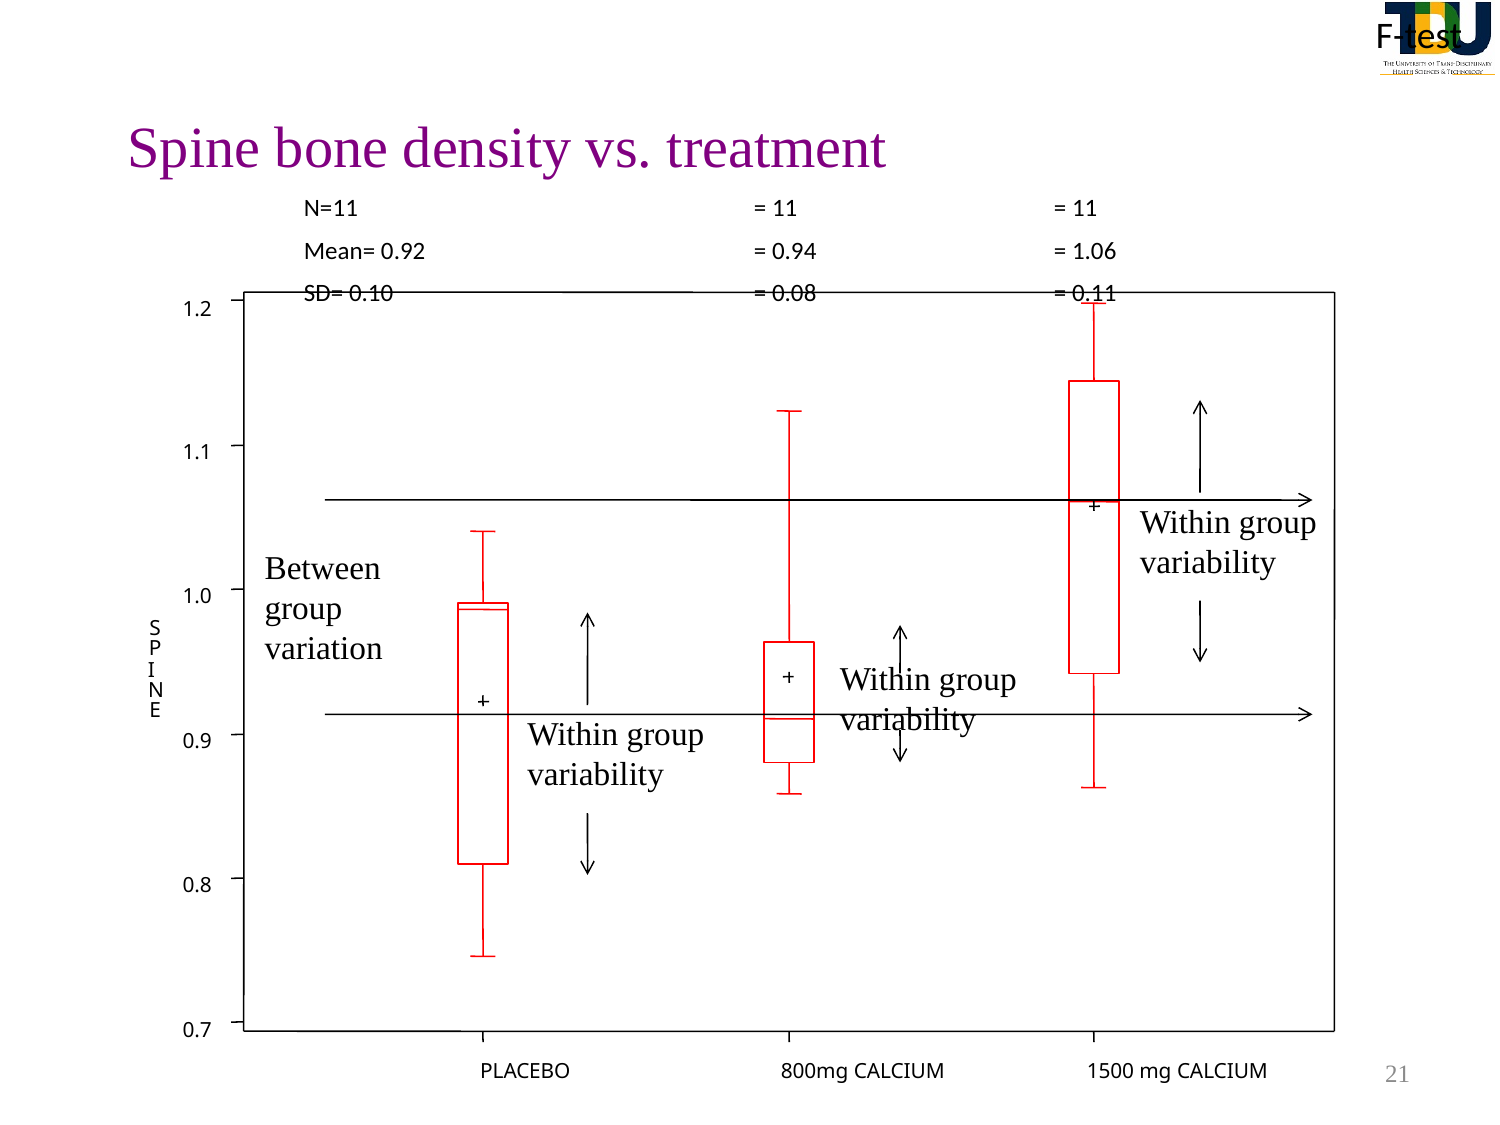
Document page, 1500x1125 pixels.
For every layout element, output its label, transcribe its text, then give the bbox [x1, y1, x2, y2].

text_box F-test [1361, 7, 1478, 65]
text_box N=11 = 11 = 11 Mean= 0.92 = 0.94 = 1.06 SD= 0.10 = 0.08 = 0.11 [289, 184, 1376, 314]
text_box S [149, 614, 162, 634]
text_box [1068, 381, 1119, 498]
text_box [1124, 399, 1401, 663]
slide_number 21 [1074, 1042, 1425, 1103]
text_box [457, 724, 507, 865]
text_box PLACEBO [480, 1057, 571, 1083]
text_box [824, 624, 1101, 763]
text_box Spine bone density vs. treatment [112, 37, 1388, 225]
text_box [512, 612, 788, 876]
text_box 1.1 [182, 439, 212, 465]
text_box P [148, 634, 162, 660]
text_box 800mg CALCIUM [780, 1057, 945, 1083]
text_box N [148, 676, 164, 702]
text_box 0.9 [182, 728, 212, 754]
text_box 1.0 [182, 582, 212, 608]
text_box I [147, 656, 155, 682]
text_box 0.8 [182, 871, 212, 897]
text_box 1.2 [182, 295, 212, 321]
text_box E [149, 696, 162, 722]
text_box [791, 724, 815, 763]
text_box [249, 499, 1313, 715]
text_box 0.7 [182, 1017, 212, 1043]
text_box [137, 229, 1364, 1125]
picture [1376, 0, 1495, 75]
